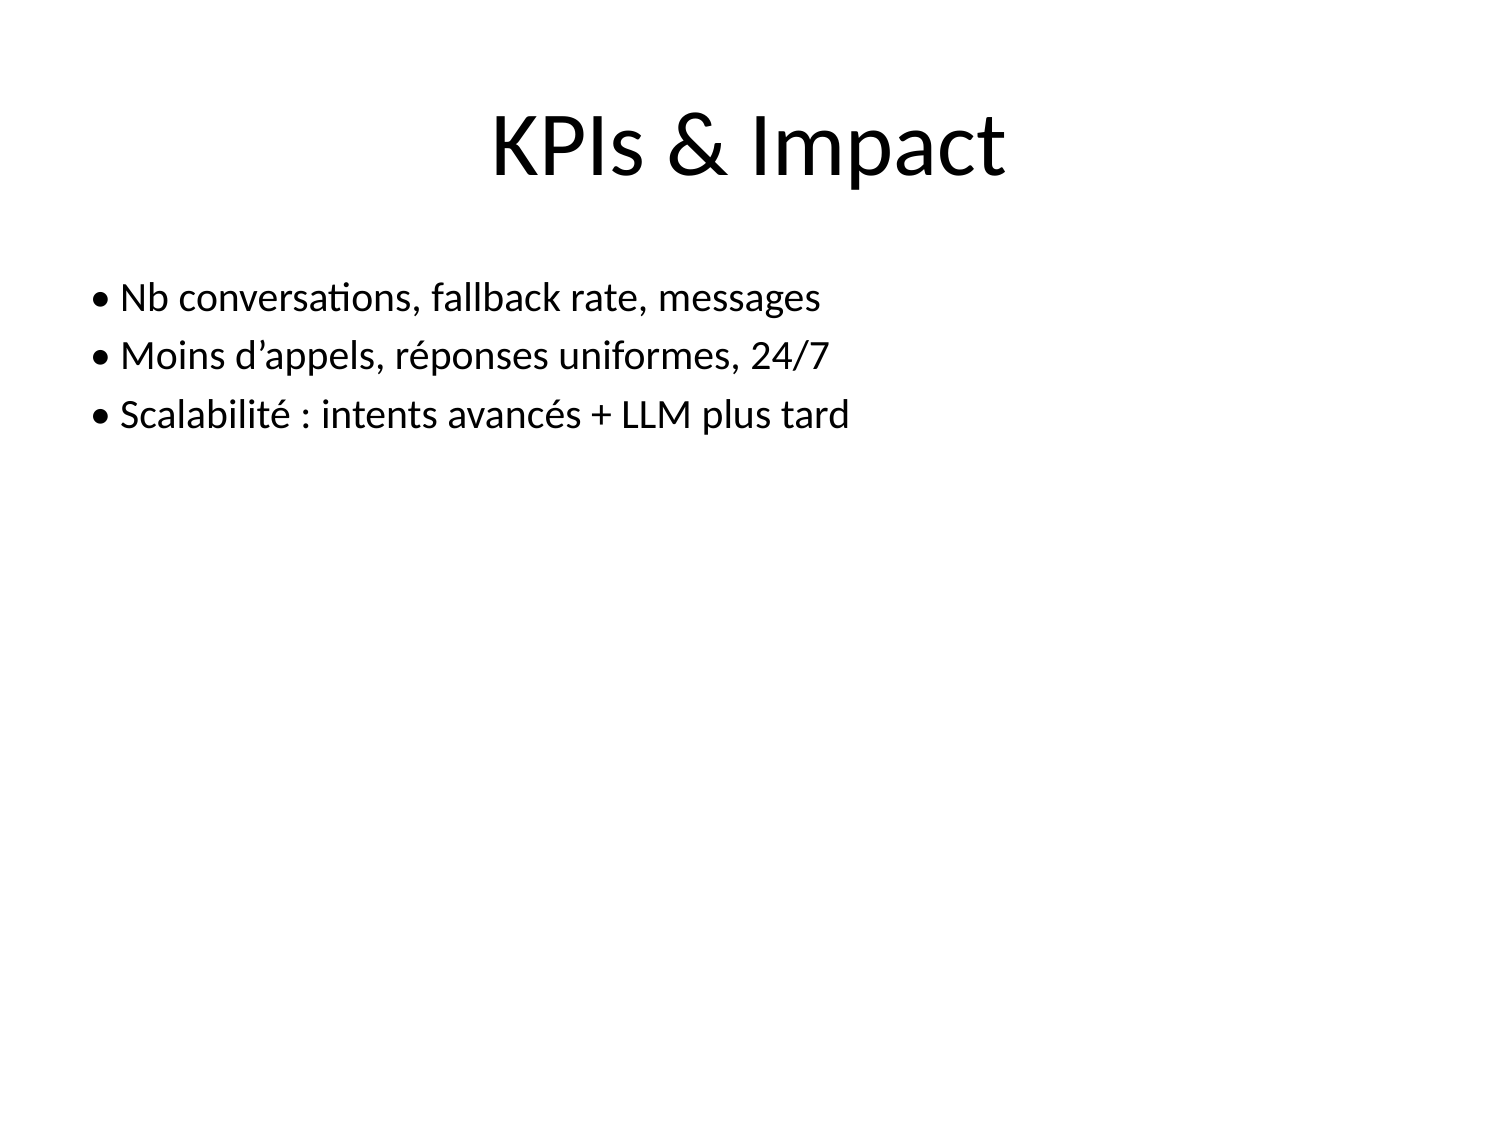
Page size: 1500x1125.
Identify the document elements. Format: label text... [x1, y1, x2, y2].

title KPIs & Impact [75, 45, 1425, 233]
list • Nb conversations, fallback rate, messages • Moins d’appels, réponses uniformes, 24/7 • Scalabilité : intents avancés + LLM plus tard [75, 262, 1425, 1005]
